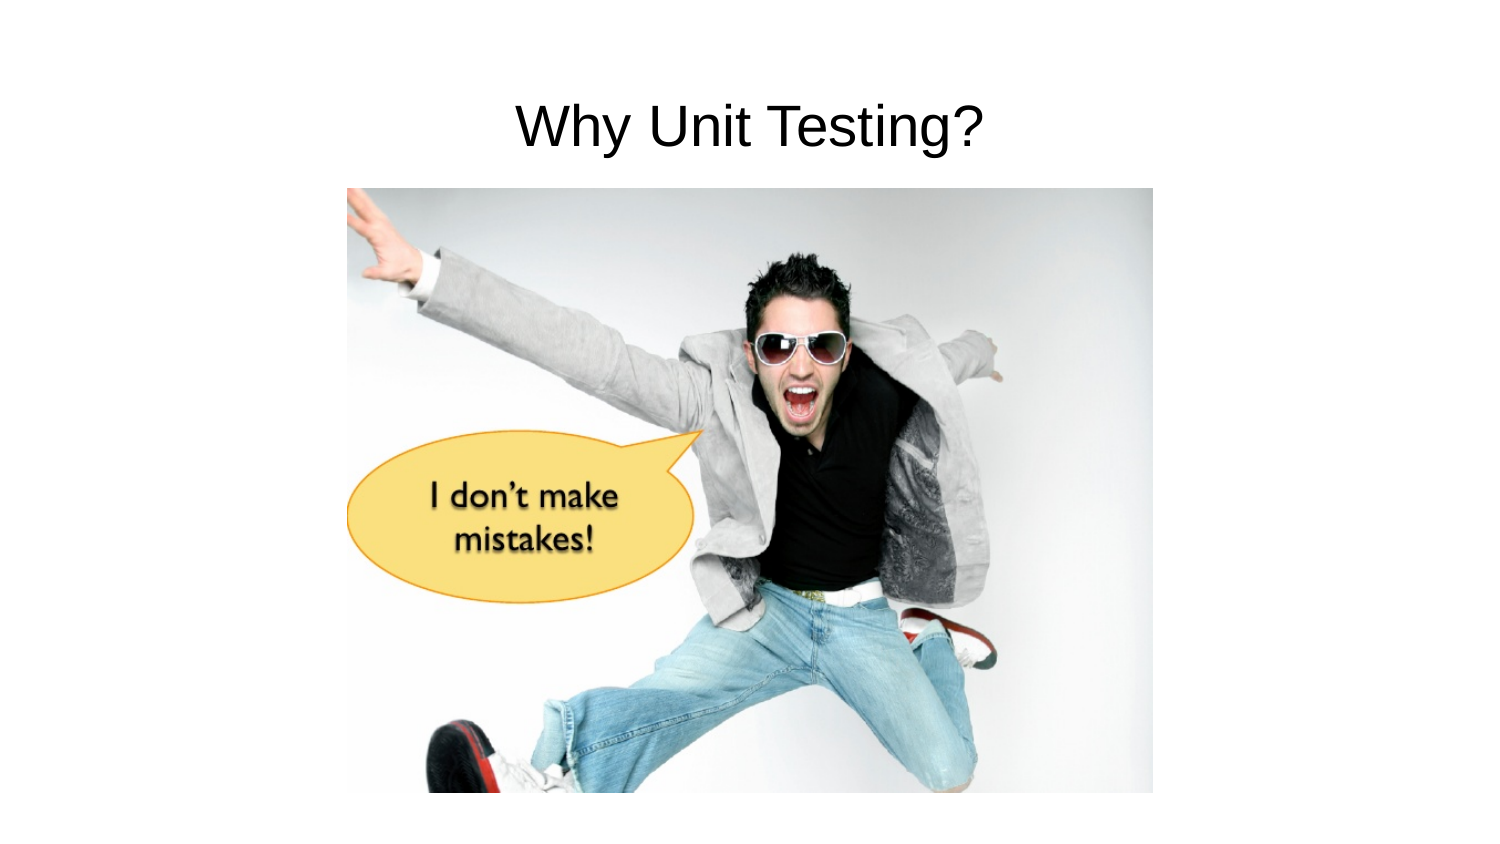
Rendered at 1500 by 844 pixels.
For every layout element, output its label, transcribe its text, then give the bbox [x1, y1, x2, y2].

picture [347, 188, 1153, 794]
title Why Unit Testing? [51, 72, 1449, 167]
